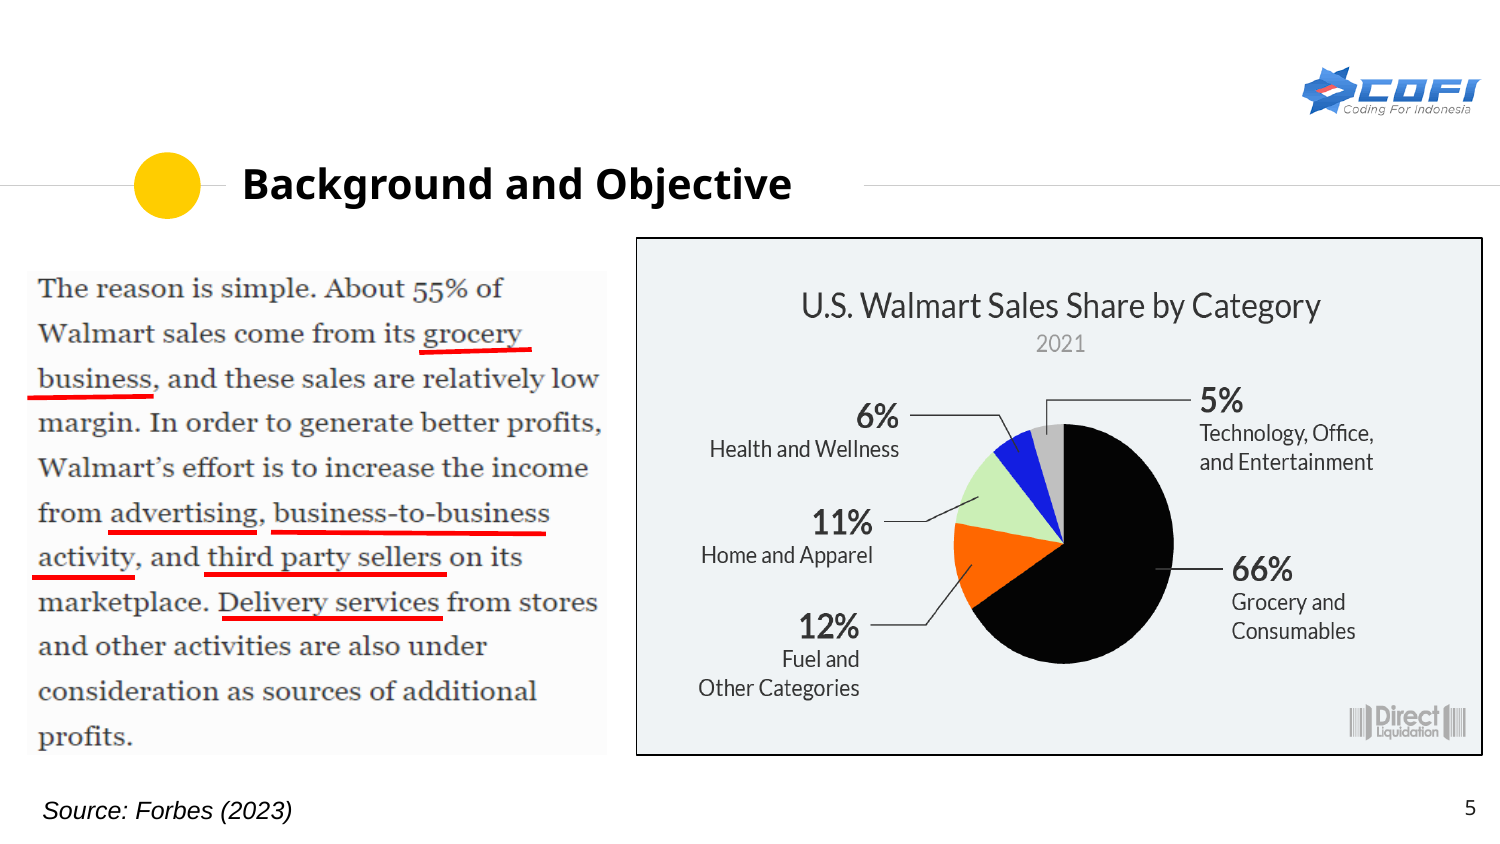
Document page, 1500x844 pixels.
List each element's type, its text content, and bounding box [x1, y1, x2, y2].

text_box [270, 531, 547, 535]
picture [27, 270, 607, 755]
list Source: Forbes (2023) [27, 779, 413, 844]
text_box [419, 349, 532, 353]
picture [636, 238, 1482, 755]
slide_number ‹#› [1401, 779, 1492, 844]
picture [1300, 0, 1483, 183]
title Background and Objective [226, 146, 863, 219]
